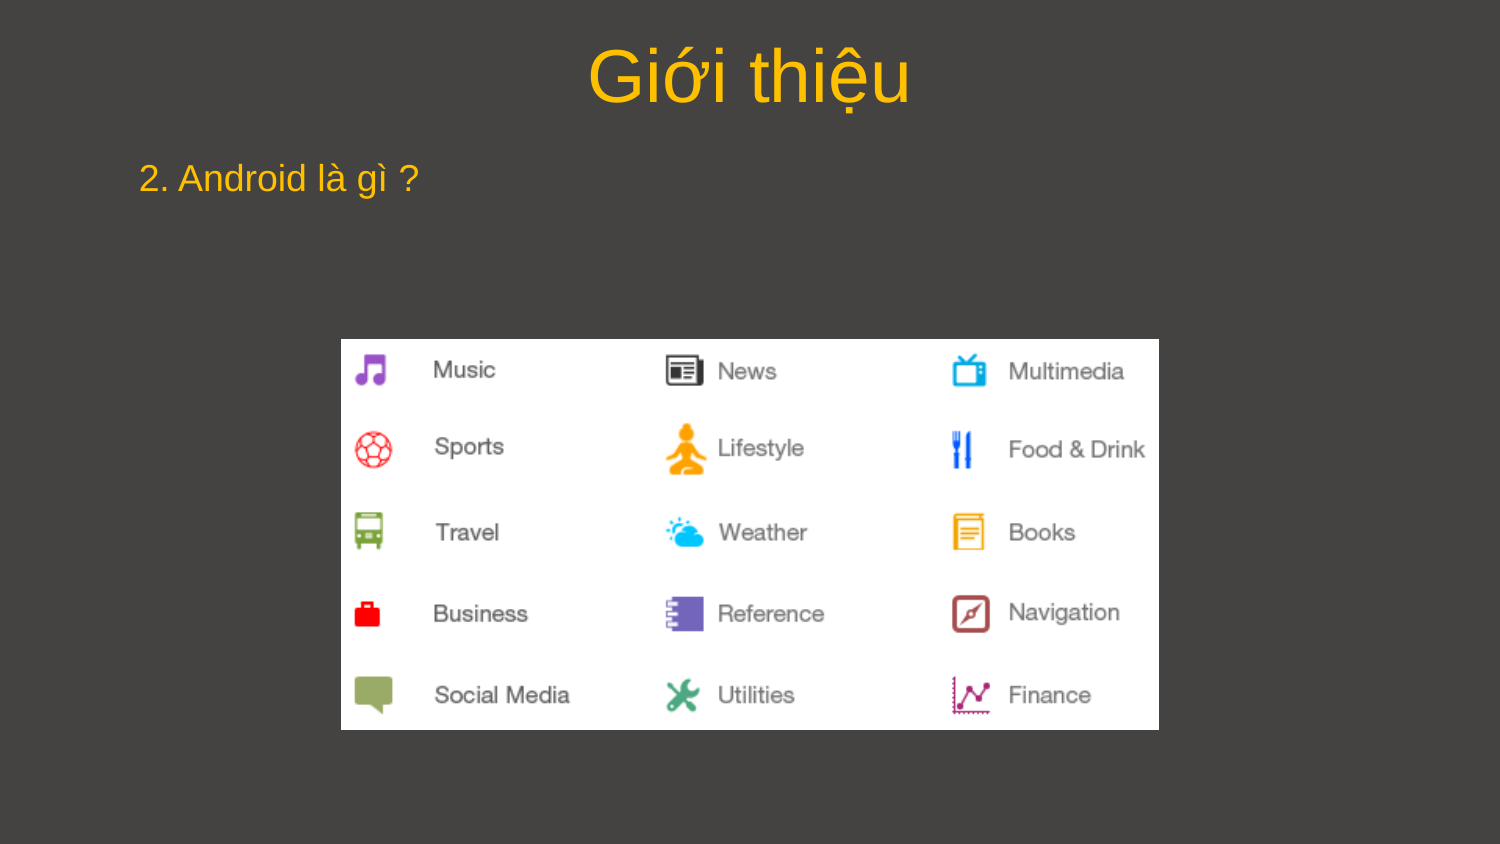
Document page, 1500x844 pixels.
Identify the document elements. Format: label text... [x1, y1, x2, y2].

list Giới thiệu [0, 25, 1500, 120]
list 2. Android là gì ? [123, 152, 1500, 200]
picture [341, 338, 1159, 731]
